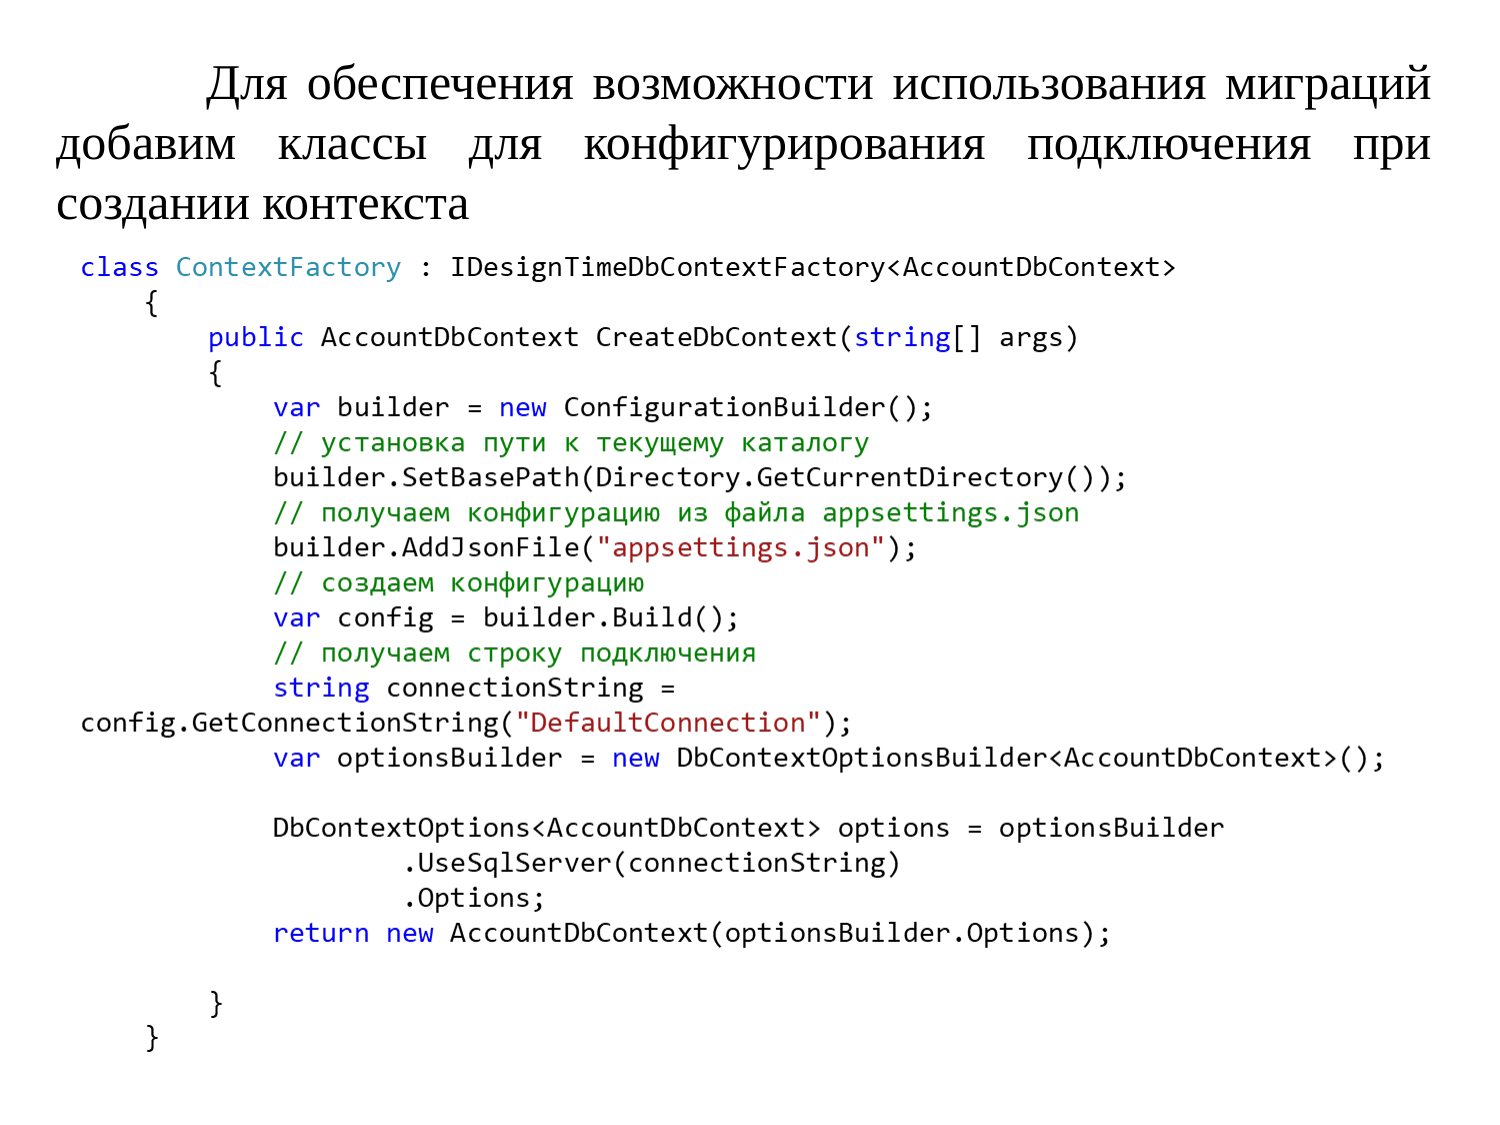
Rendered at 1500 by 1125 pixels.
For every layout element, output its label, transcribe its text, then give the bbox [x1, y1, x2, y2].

picture [61, 239, 1439, 1070]
text_box Для обеспечения возможности использования миграций добавим классы для конфигурирования подключения при создании контекста [41, 42, 1447, 238]
